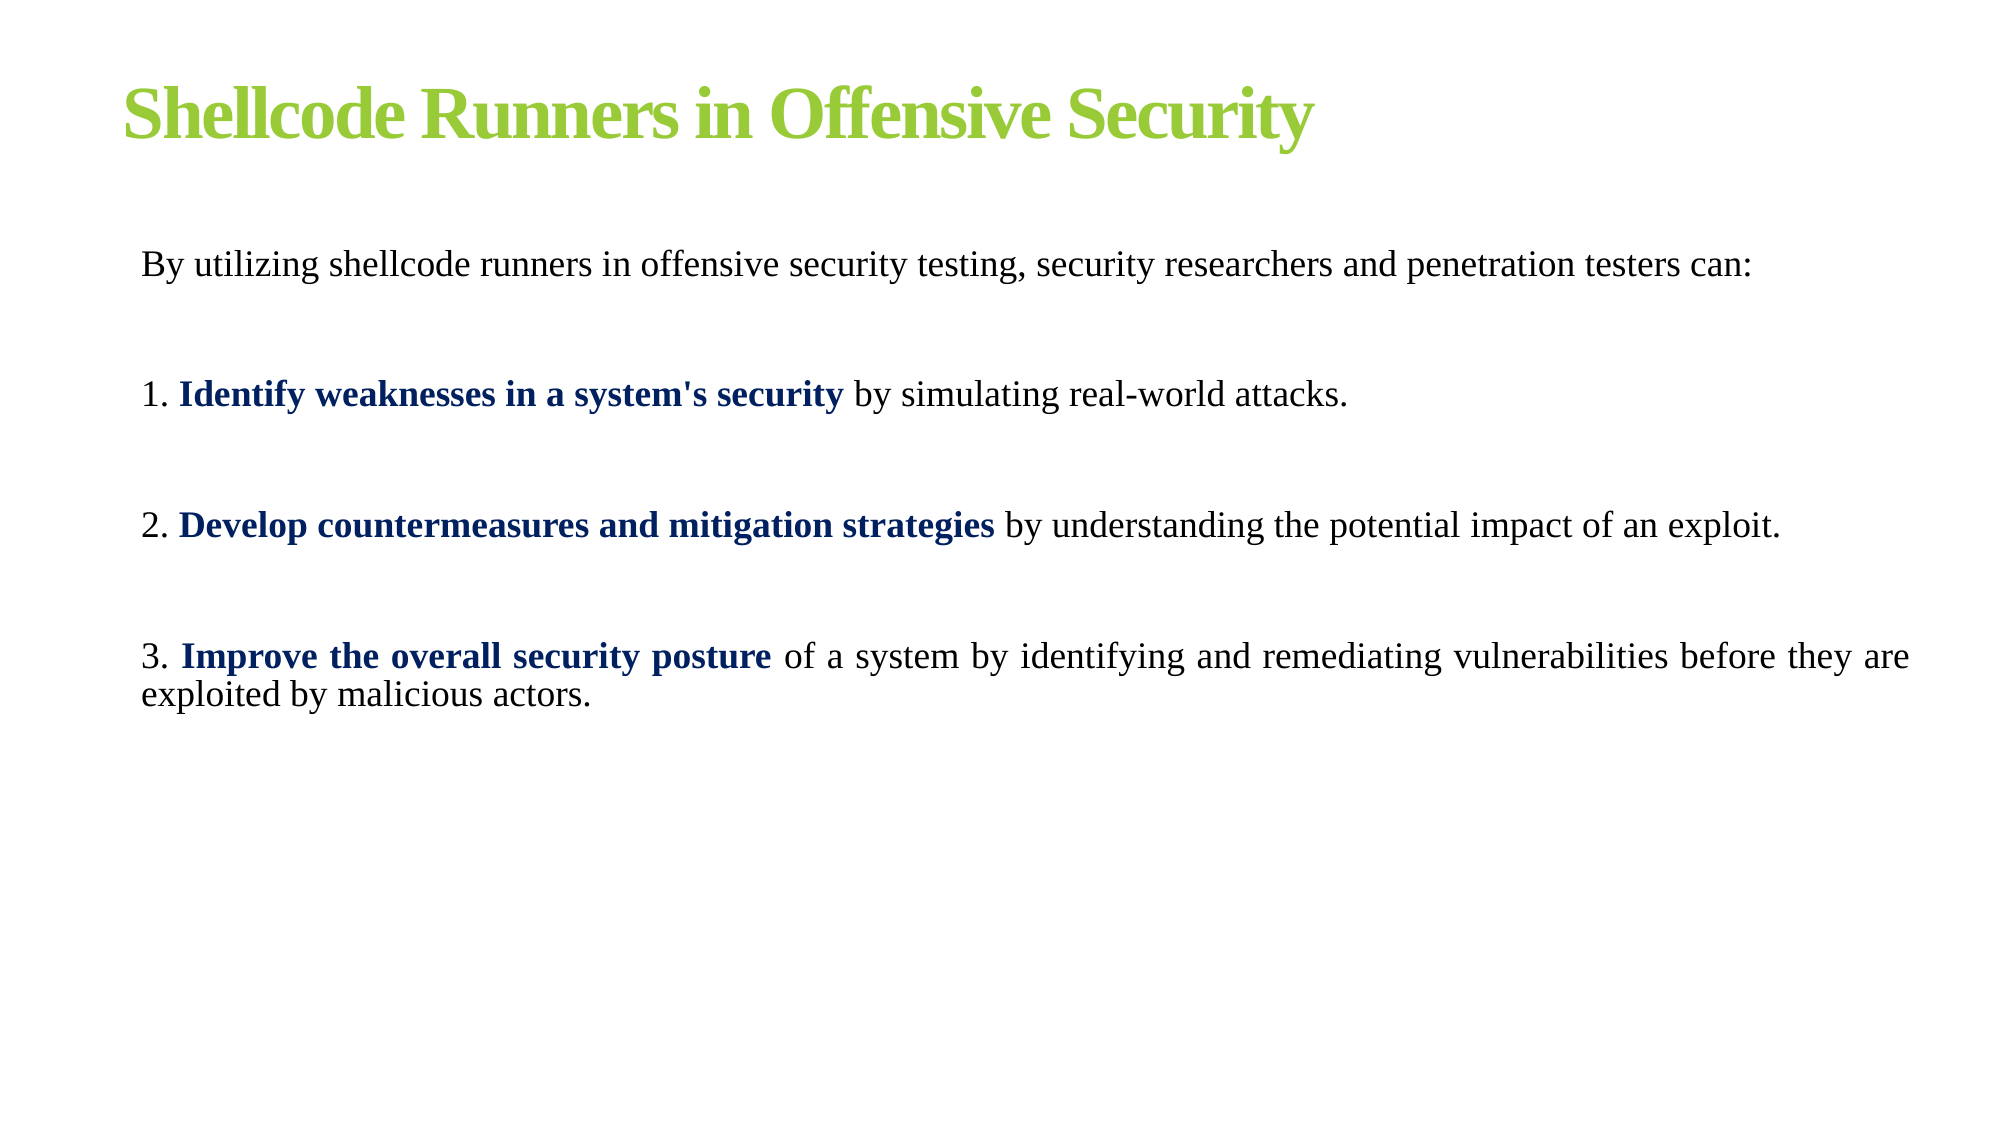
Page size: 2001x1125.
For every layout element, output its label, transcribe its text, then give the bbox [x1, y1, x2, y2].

title Shellcode Runners in Offensive Security [107, 54, 1876, 178]
list By utilizing shellcode runners in offensive security testing, security researchers and penetration testers can: 1. Identify weaknesses in a system's security by simulating real-world attacks. 2. Develop countermeasures and mitigation strategies by understanding the potential impact of an exploit. 3. Improve the overall security posture of a system by identifying and remediating vulnerabilities before they are exploited by malicious actors. [111, 166, 1927, 1046]
